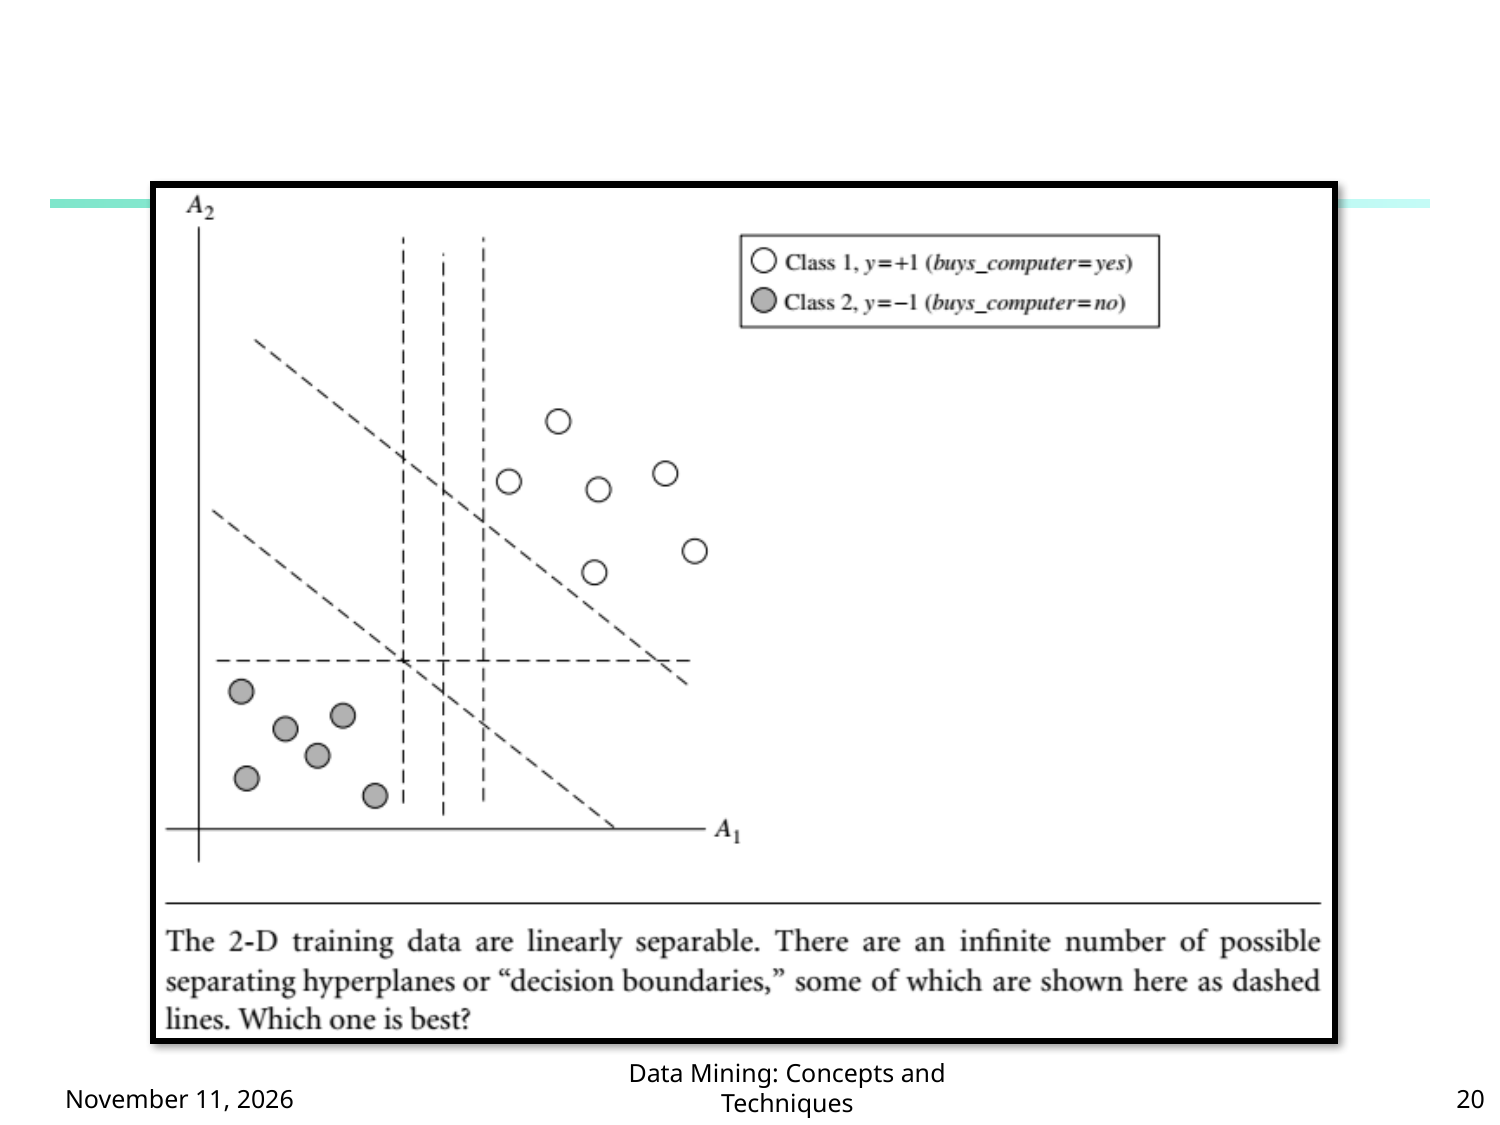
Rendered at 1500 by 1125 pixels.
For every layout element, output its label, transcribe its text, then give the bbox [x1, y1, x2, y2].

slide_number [49, 1062, 363, 1125]
slide_number 20 [1187, 1062, 1500, 1125]
picture [155, 187, 1332, 1038]
footer Data Mining: Concepts and Techniques [549, 1062, 1026, 1125]
